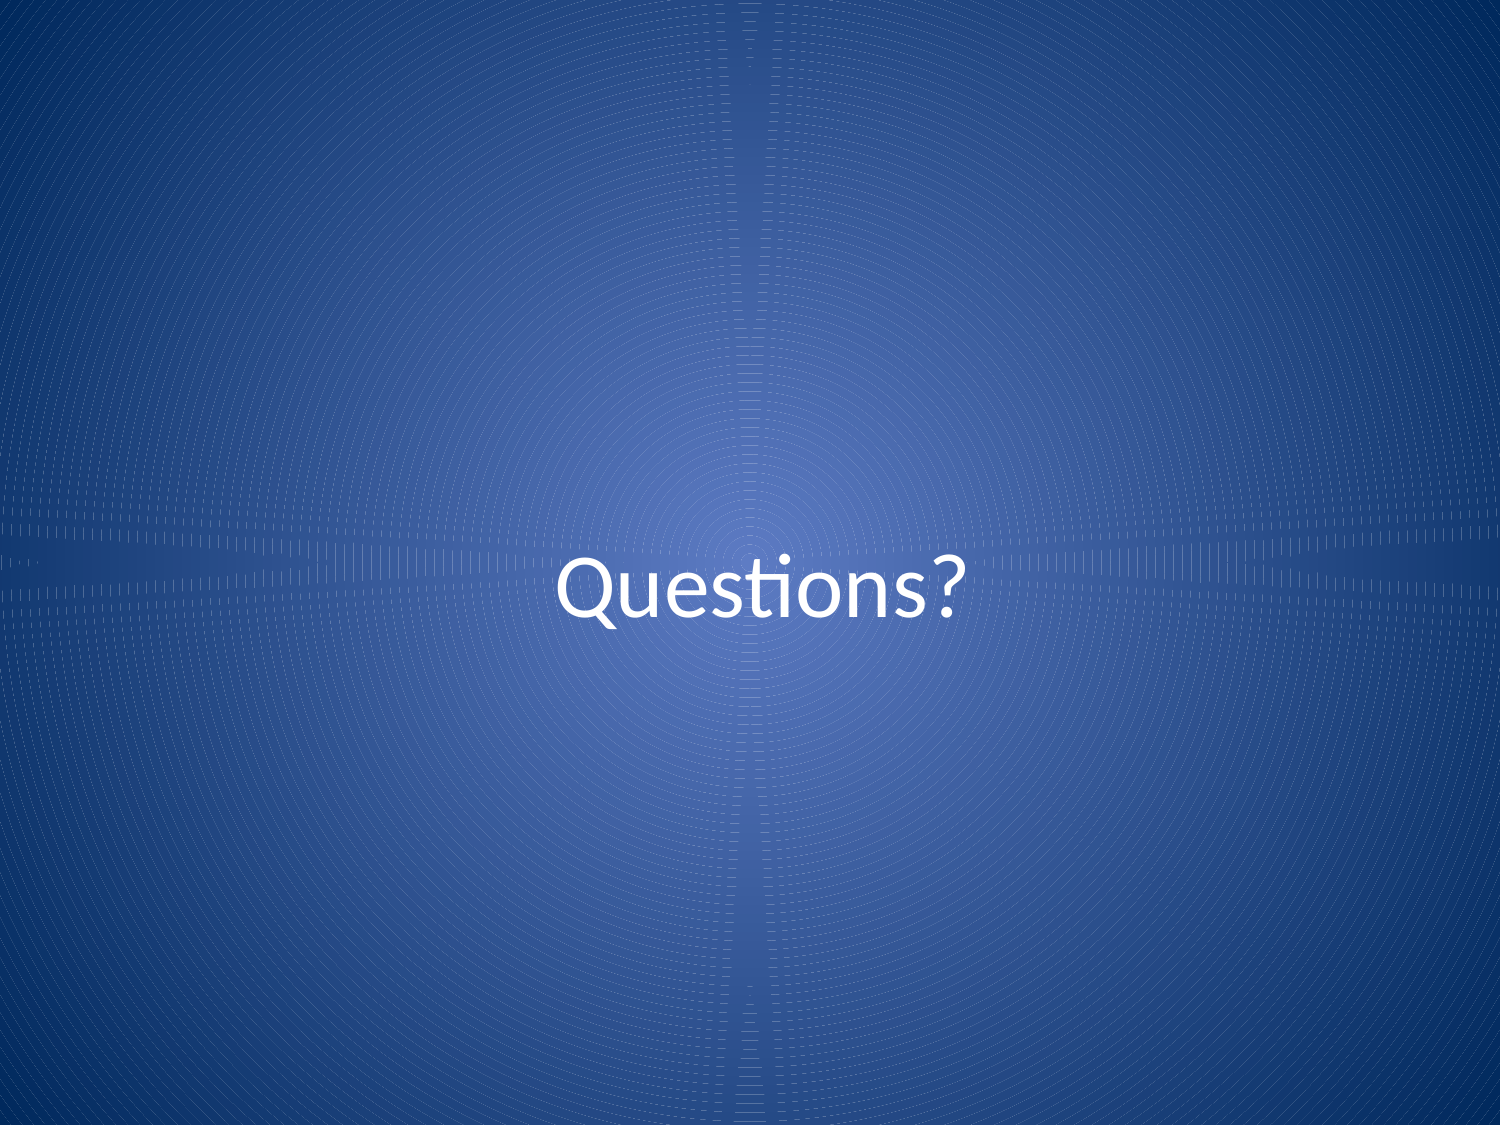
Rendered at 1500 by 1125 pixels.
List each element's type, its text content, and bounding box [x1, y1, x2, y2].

title Questions? [87, 487, 1438, 675]
